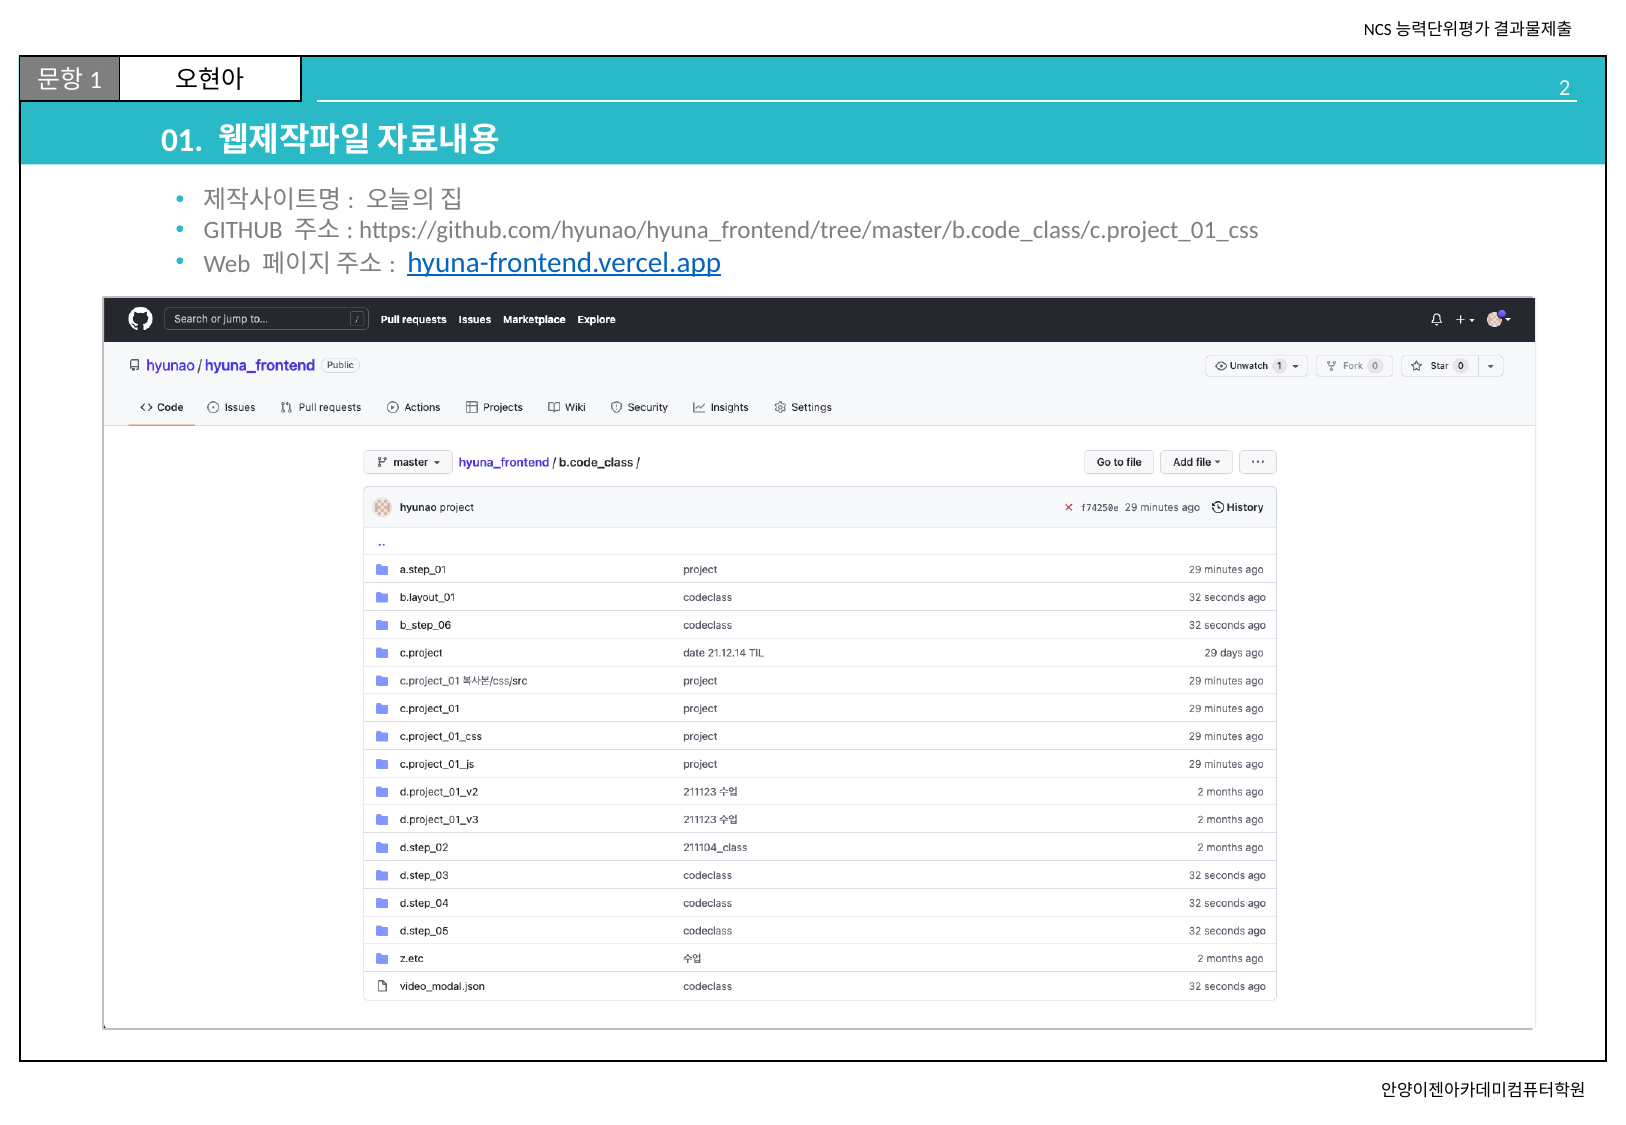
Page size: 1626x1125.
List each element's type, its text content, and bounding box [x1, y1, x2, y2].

title 01. 웹제작파일 자료내용 [146, 114, 1460, 166]
picture [103, 298, 1537, 1029]
subtitle 제작사이트명: 오늘의 집 GITHUB 주소: https://github.com/hyunao/hyuna_frontend/tree/master/b.code_class/c.project_01_css Web 페이지 주소: hyuna-frontend.vercel.app [160, 176, 1460, 292]
